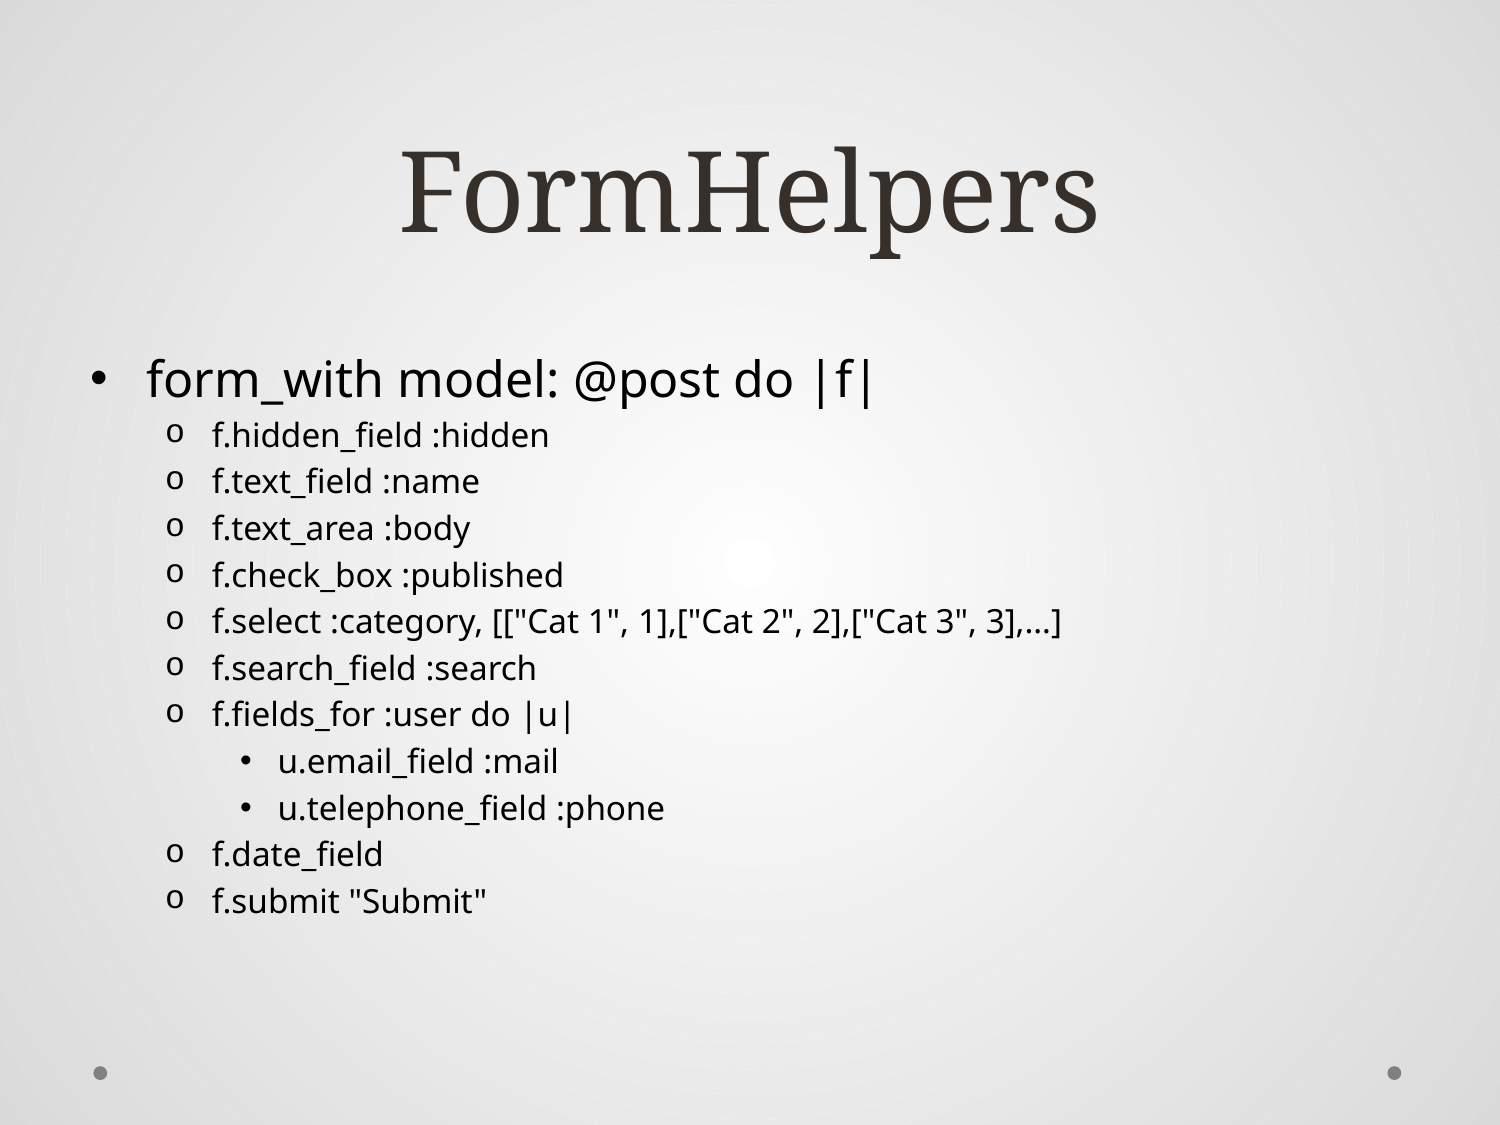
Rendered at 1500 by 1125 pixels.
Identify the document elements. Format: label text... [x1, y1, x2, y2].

list form_with model: @post do |f| f.hidden_field :hidden f.text_field :name f.text_area :body f.check_box :published f.select :category, [["Cat 1", 1],["Cat 2", 2],["Cat 3", 3],…] f.search_field :search f.fields_for :user do |u| u.email_field :mail u.telephone_field :phone f.date_field f.submit "Submit" [75, 262, 1425, 1005]
title FormHelpers [75, 0, 1425, 262]
